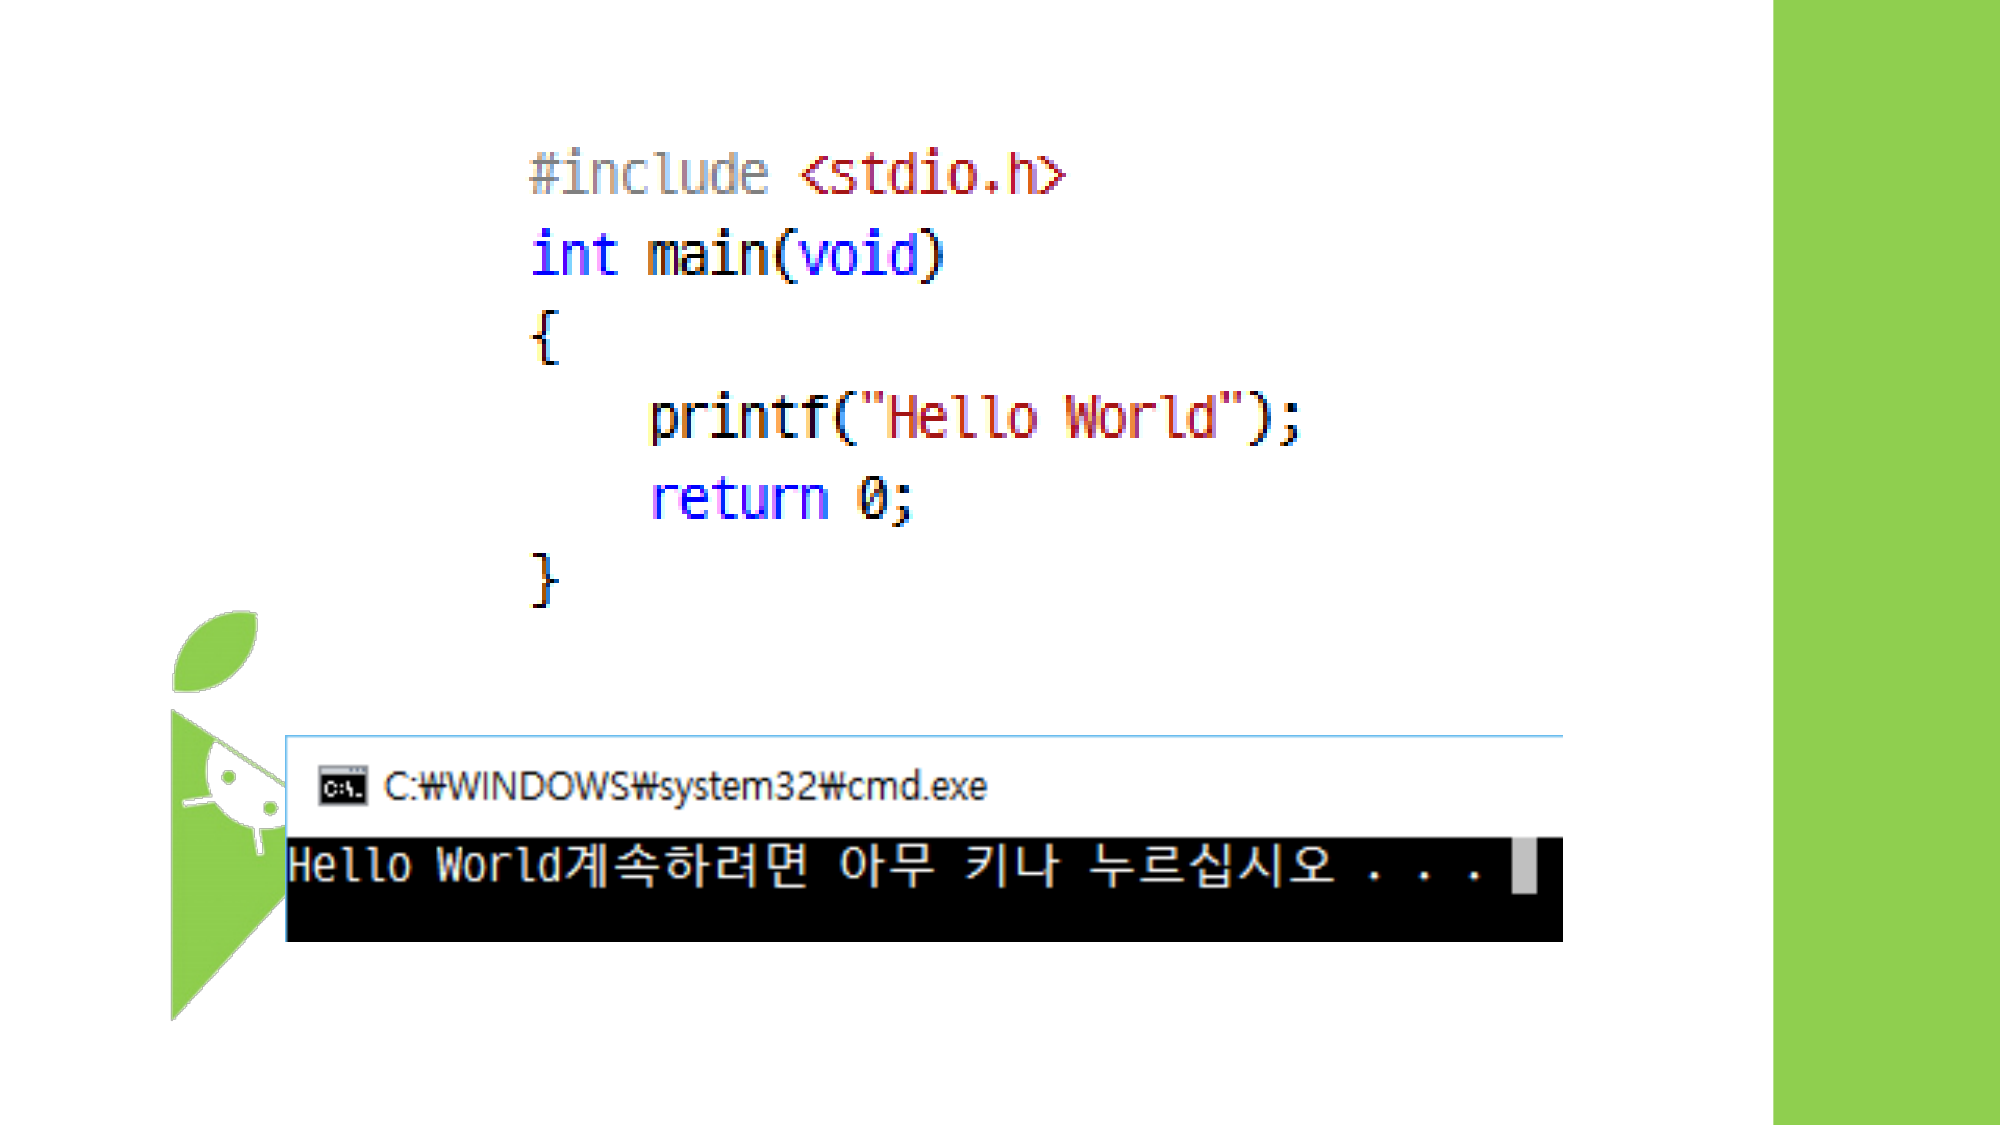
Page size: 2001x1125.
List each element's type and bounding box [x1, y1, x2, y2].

picture [162, 569, 1563, 1032]
picture [508, 135, 1340, 626]
text_box [1772, 0, 2000, 1125]
